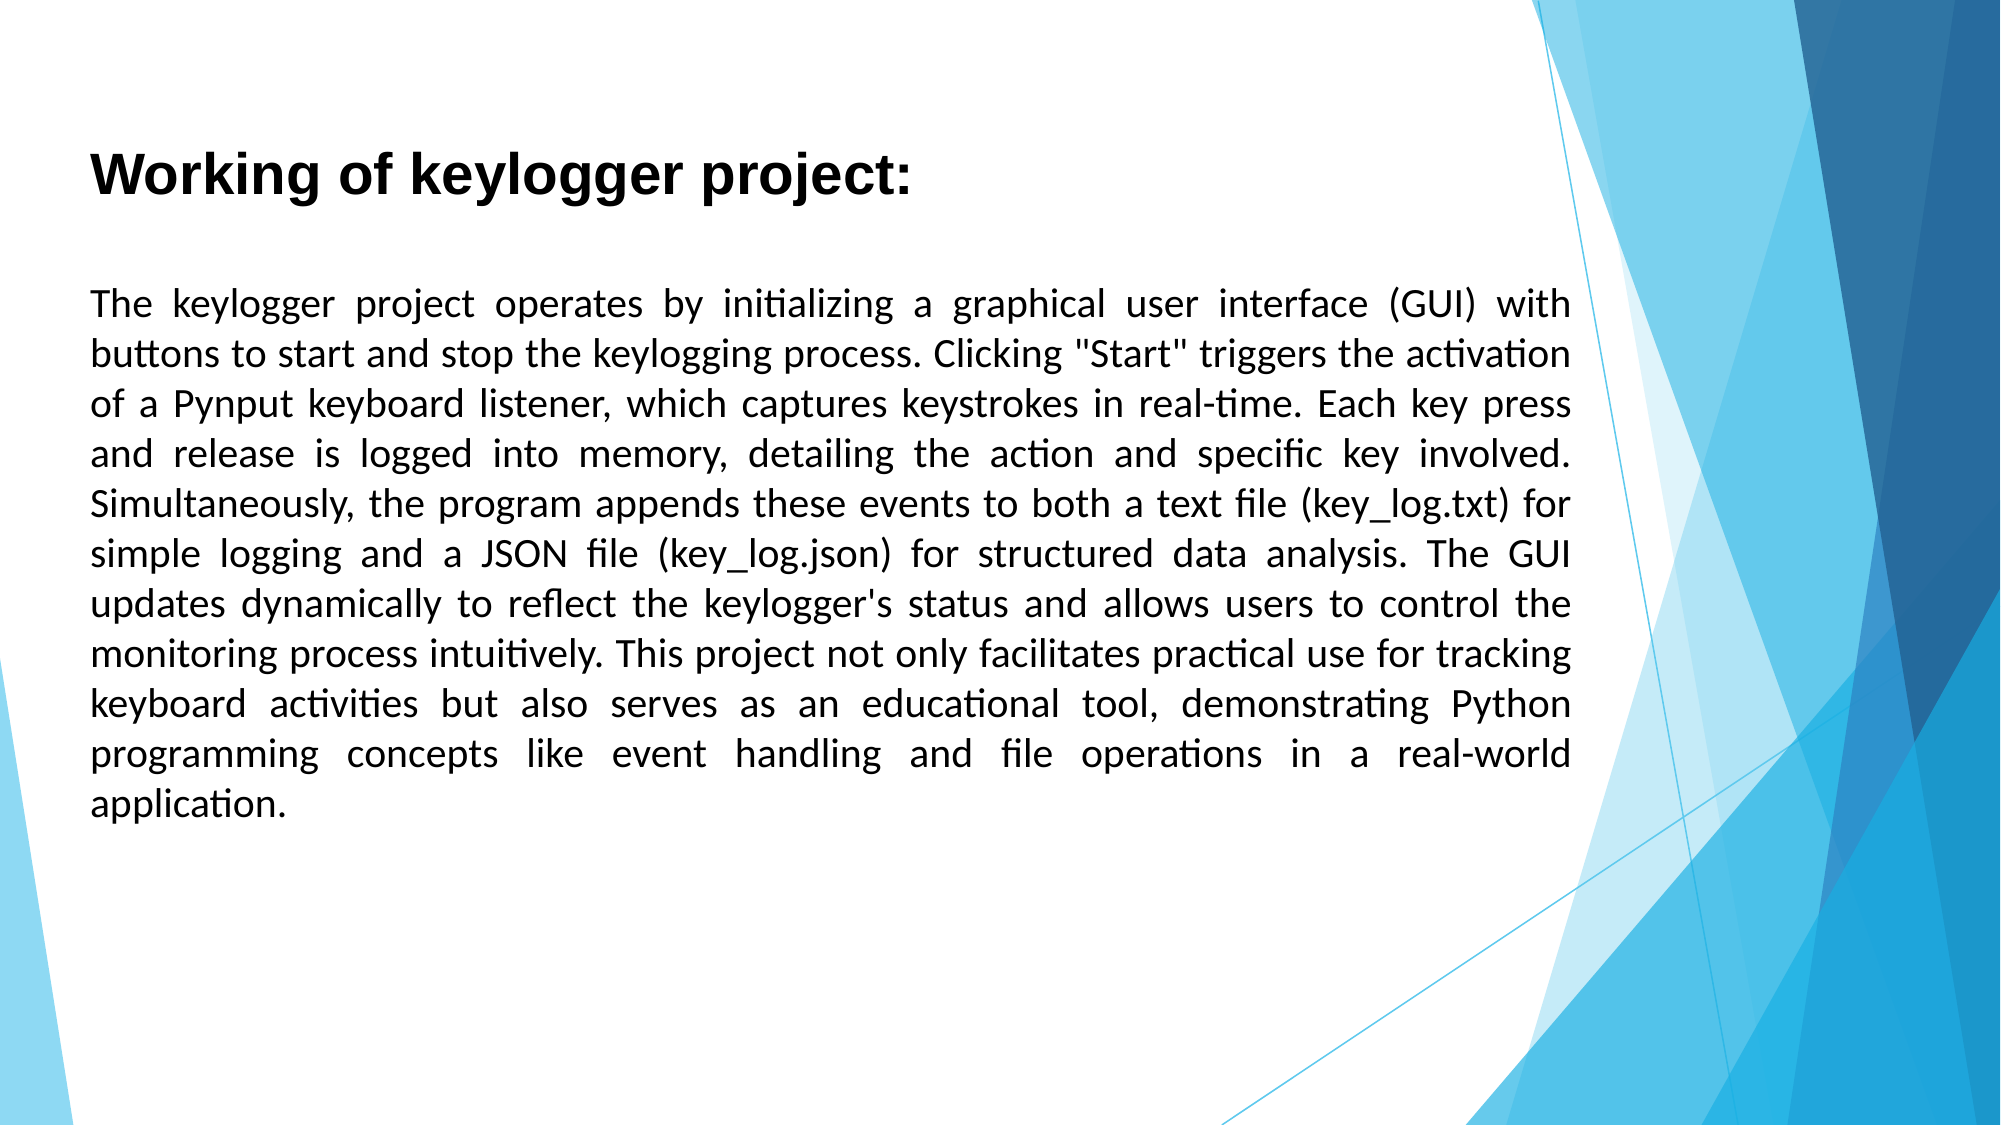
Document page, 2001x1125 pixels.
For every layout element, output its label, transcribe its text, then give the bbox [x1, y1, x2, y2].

text_box Working of keylogger project: The keylogger project operates by initializing a graphical user interface (GUI) with buttons to start and stop the keylogging process. Clicking "Start" triggers the activation of a Pynput keyboard listener, which captures keystrokes in real-time. Each key press and release is logged into memory, detailing the action and specific key involved. Simultaneously, the program appends these events to both a text file (key_log.txt) for simple logging and a JSON file (key_log.json) for structured data analysis. The GUI updates dynamically to reflect the keylogger's status and allows users to control the monitoring process intuitively. This project not only facilitates practical use for tracking keyboard activities but also serves as an educational tool, demonstrating Python programming concepts like event handling and file operations in a real-world application. [74, 128, 1588, 834]
